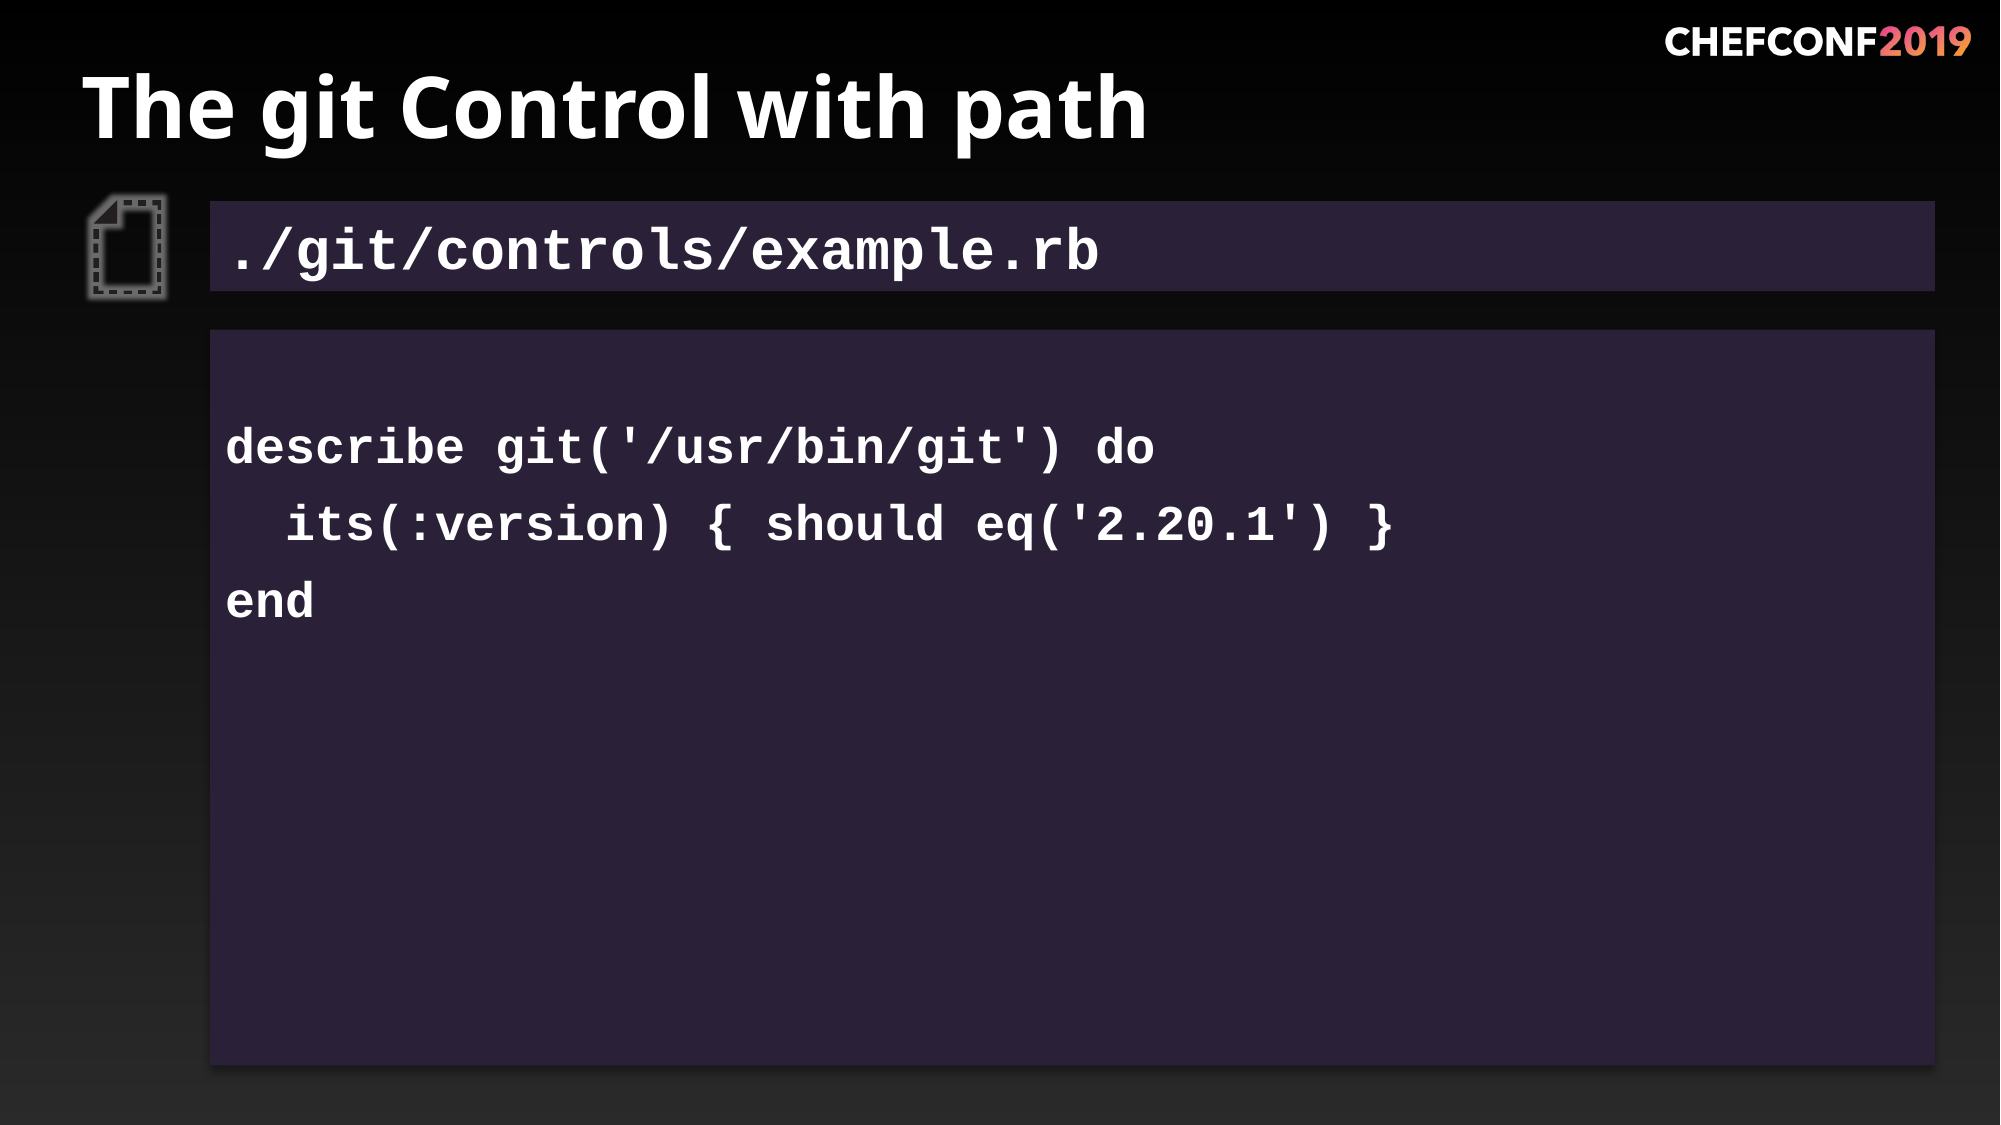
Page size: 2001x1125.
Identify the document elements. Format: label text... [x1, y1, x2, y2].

title The git Control with path [66, 59, 1934, 163]
picture [1665, 26, 1971, 56]
list describe git('/usr/bin/git') do its(:version) { should eq('2.20.1') } end [209, 329, 1936, 1066]
list ./git/controls/example.rb [210, 201, 1935, 292]
